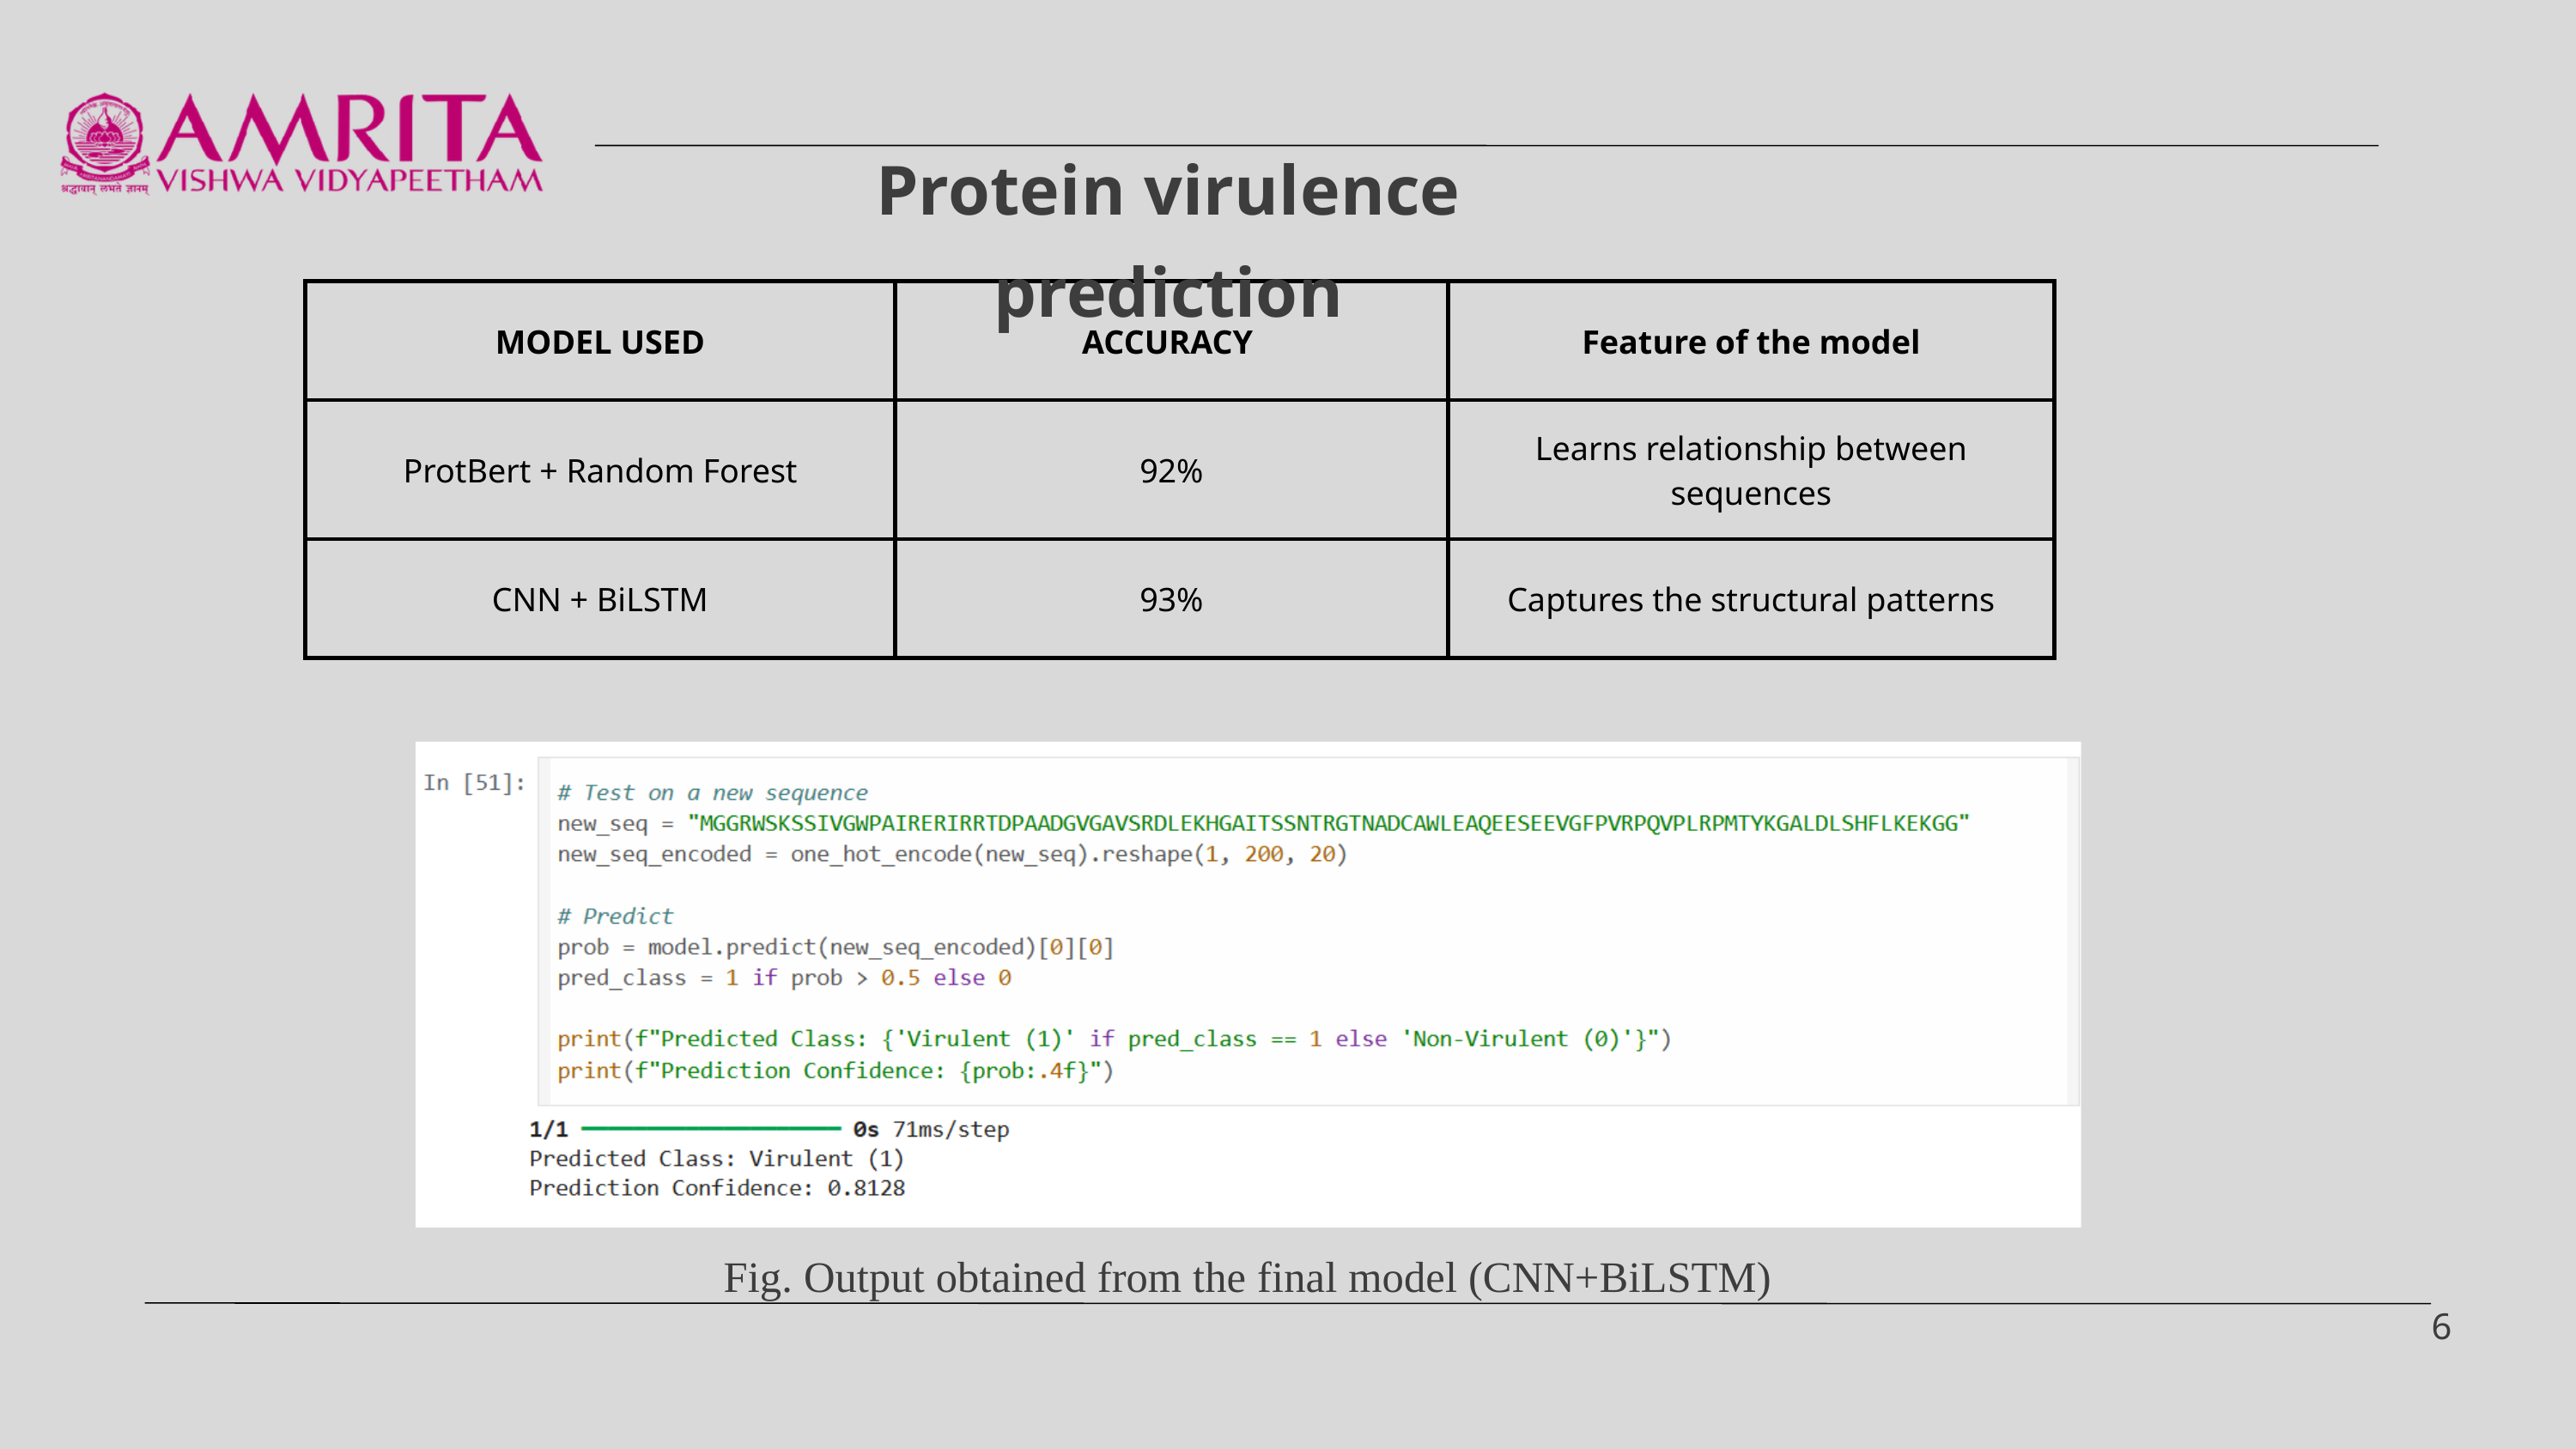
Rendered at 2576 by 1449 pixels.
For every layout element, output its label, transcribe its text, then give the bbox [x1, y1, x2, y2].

table_cell CNN + BiLSTM [307, 541, 893, 656]
table_cell 93% [897, 541, 1446, 656]
table_cell ProtBert + Random Forest [307, 402, 893, 537]
text_box 6 [2431, 1296, 2452, 1348]
table_header ACCURACY [897, 330, 1446, 398]
table_header MODEL USED [307, 283, 893, 398]
text_box [55, 56, 550, 233]
text_box [416, 742, 2081, 1228]
text_box Fig. Output obtained from the final model (CNN+BiLSTM) [682, 1235, 1814, 1301]
text_box Protein virulence prediction [778, 127, 1559, 330]
table_cell Learns relationship between sequences [1450, 402, 2052, 537]
table_header Feature of the model [1450, 283, 2052, 398]
table_cell 92% [897, 402, 1446, 537]
table_cell Captures the structural patterns [1450, 541, 2052, 656]
